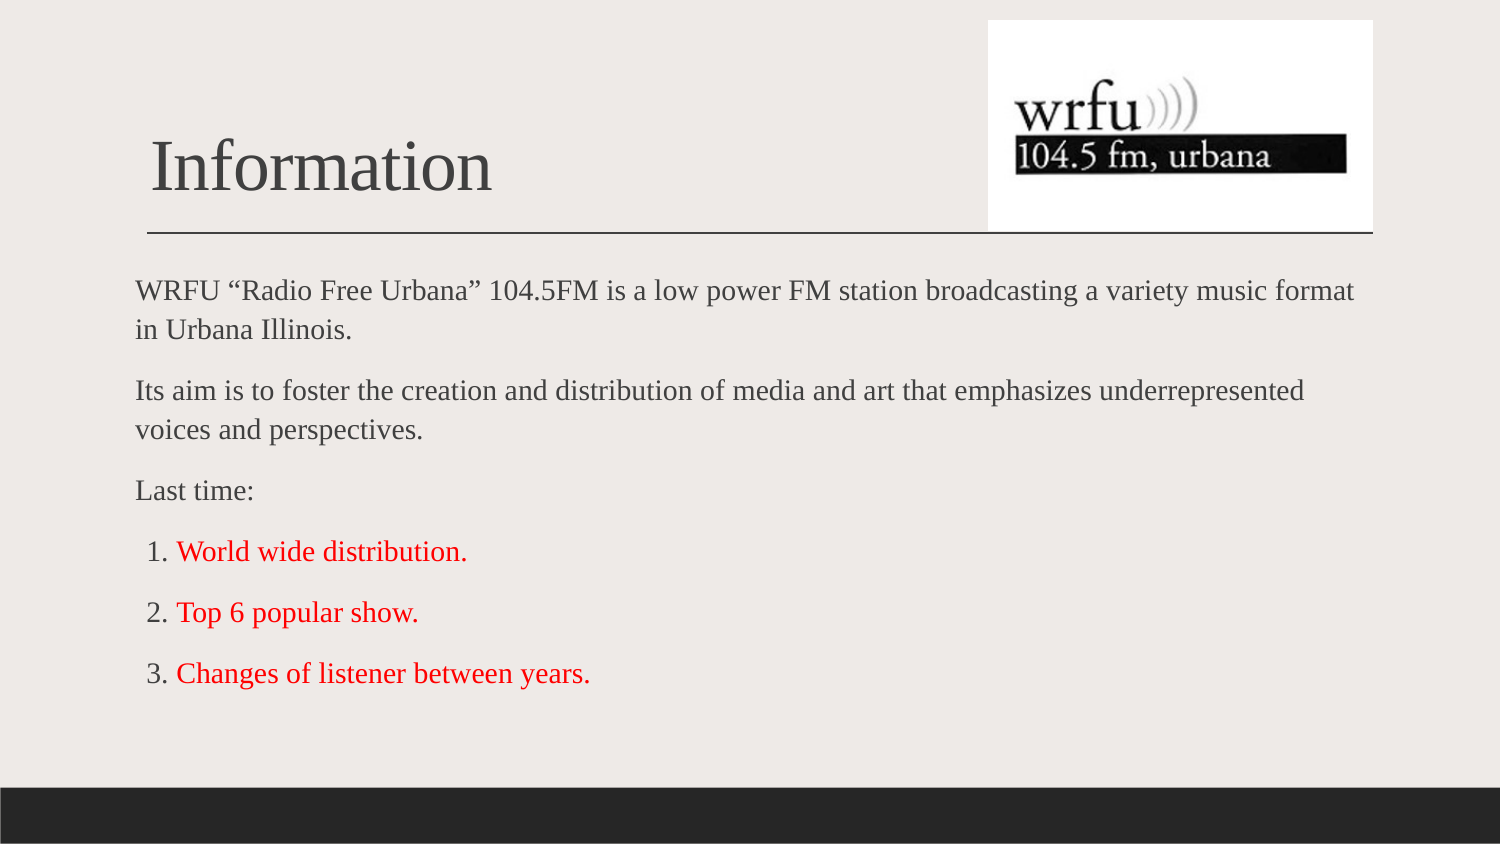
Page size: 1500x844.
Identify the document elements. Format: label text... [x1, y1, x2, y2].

title Information [135, 35, 984, 214]
list WRFU “Radio Free Urbana” 104.5FM is a low power FM station broadcasting a variety music format in Urbana Illinois. Its aim is to foster the creation and distribution of media and art that emphasizes underrepresented voices and perspectives. Last time: 1. World wide distribution. 2. Top 6 popular show. 3. Changes of listener between years. [135, 259, 1373, 723]
picture [987, 20, 1373, 231]
